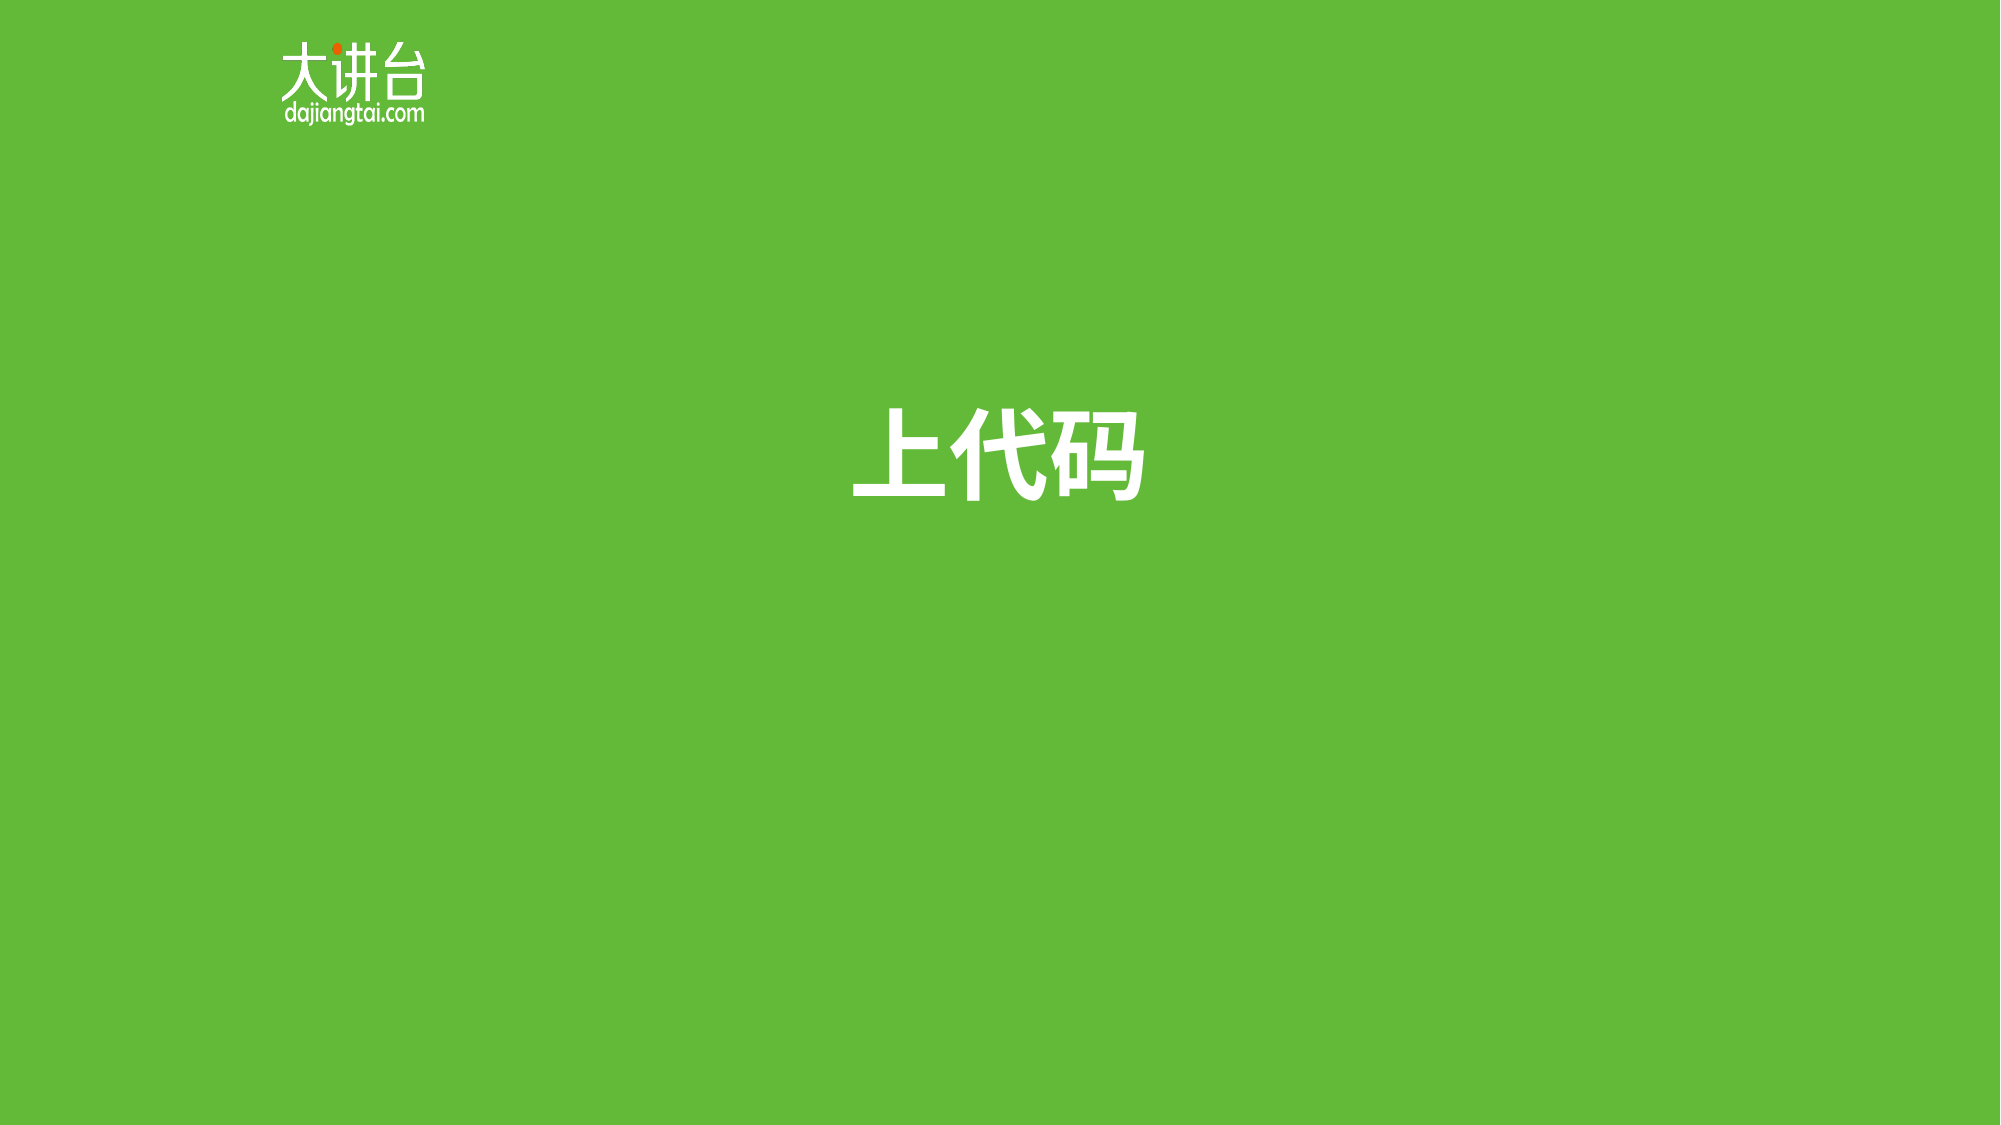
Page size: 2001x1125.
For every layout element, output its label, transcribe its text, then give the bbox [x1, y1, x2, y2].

text_box 上代码 [313, 385, 1687, 520]
picture [282, 42, 425, 126]
